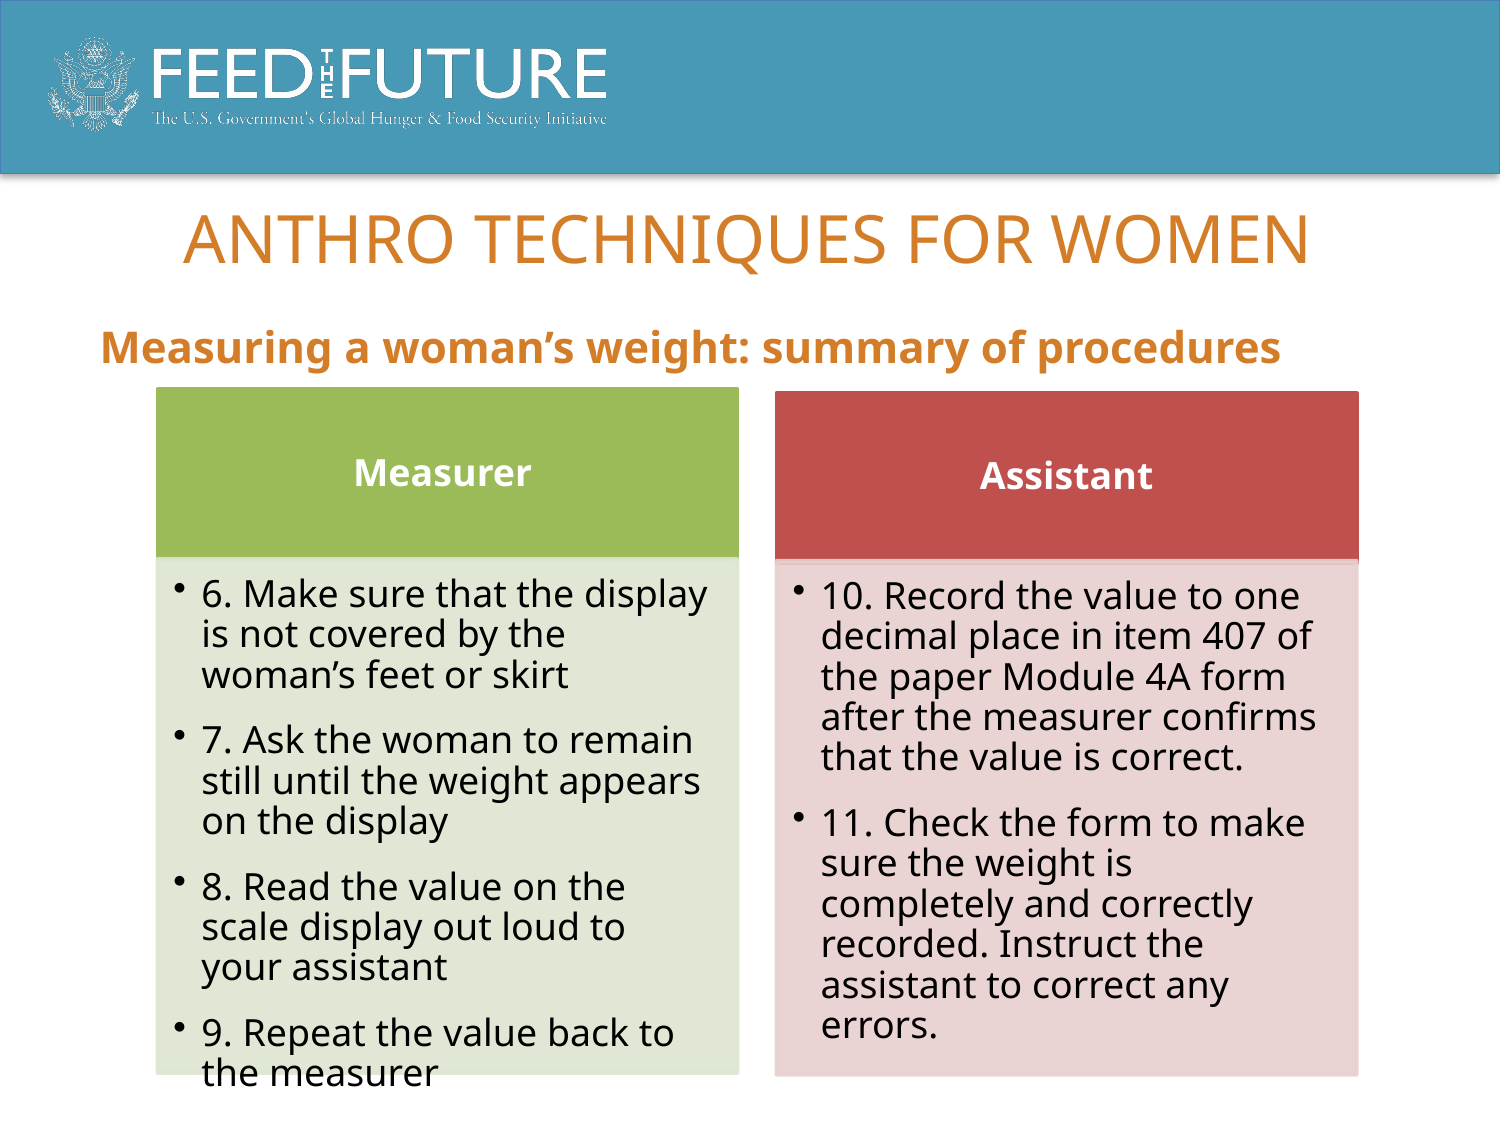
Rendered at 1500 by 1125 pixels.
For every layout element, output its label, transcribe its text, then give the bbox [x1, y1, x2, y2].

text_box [115, 386, 1357, 1076]
title ANTHRO TECHNIQUES FOR WOMEN [73, 189, 1424, 288]
list Measuring a woman’s weight: summary of procedures [84, 312, 1423, 387]
